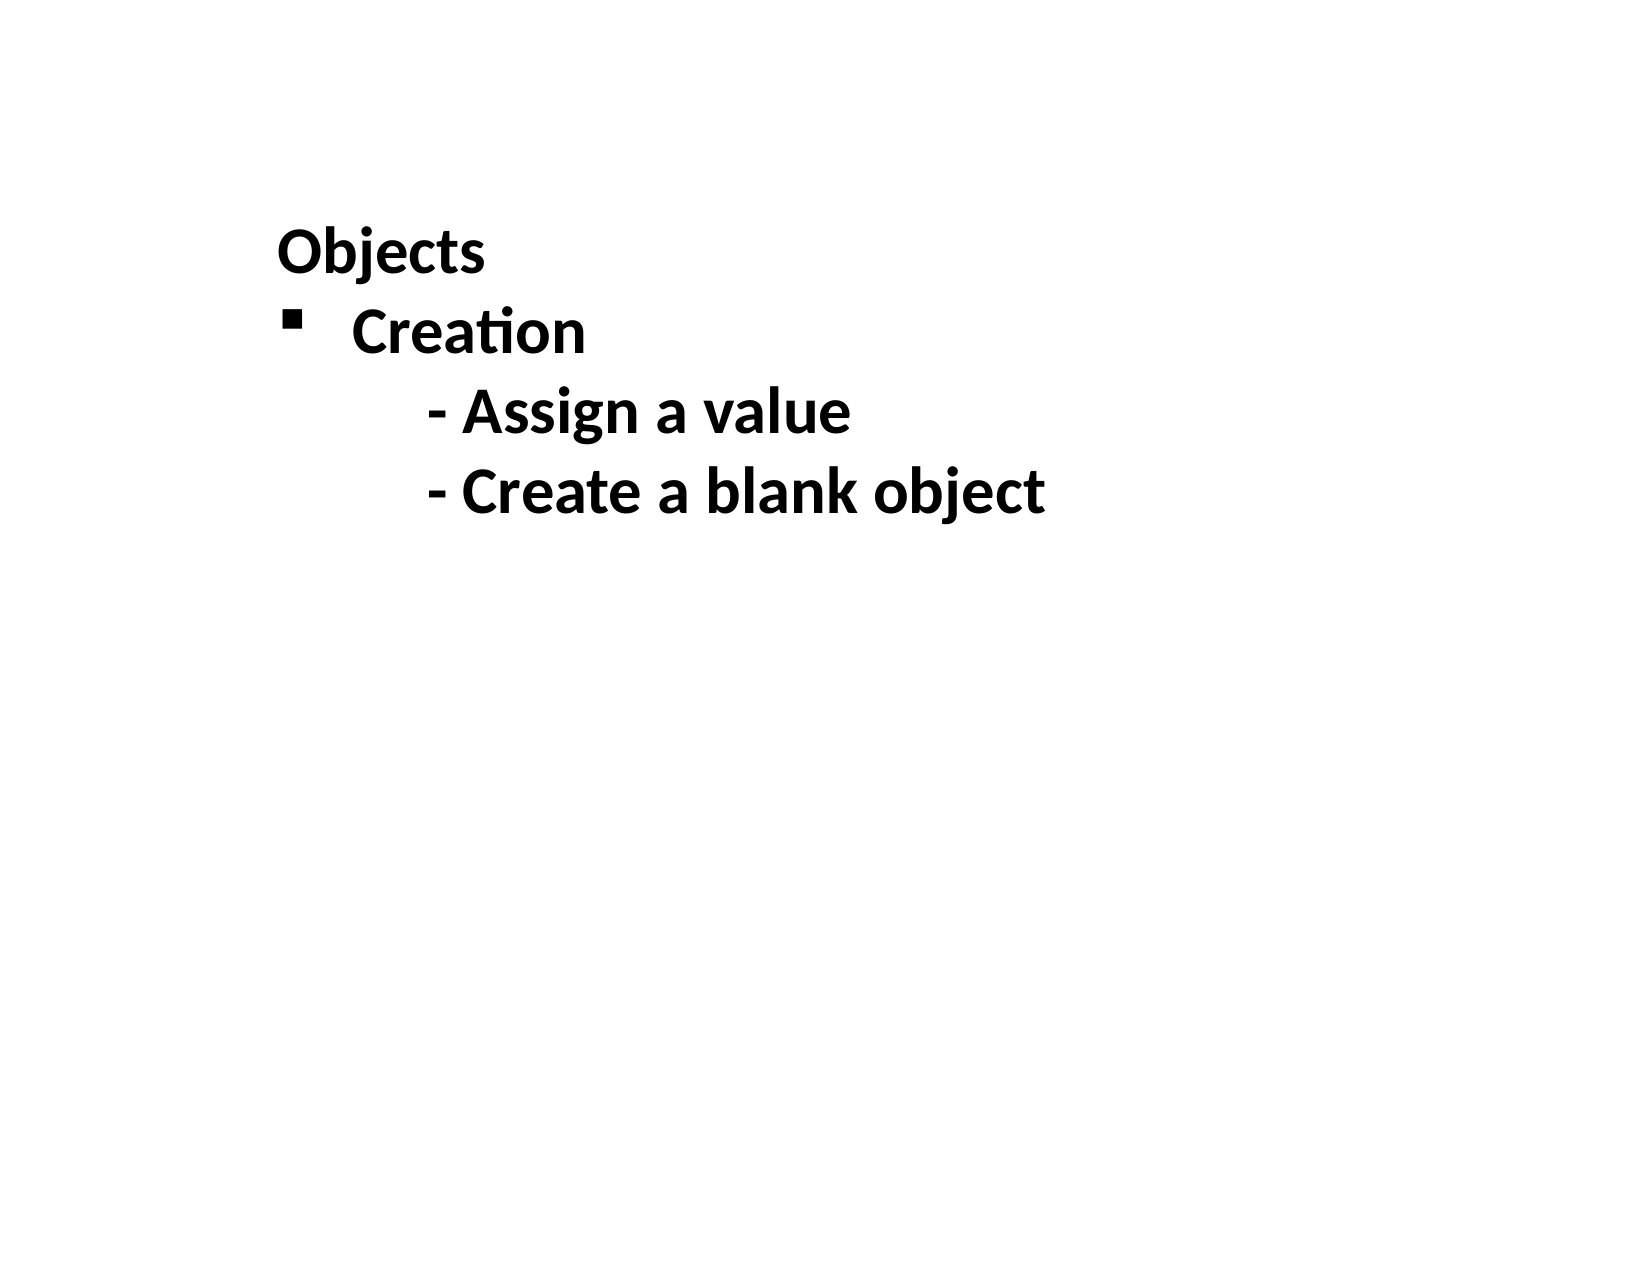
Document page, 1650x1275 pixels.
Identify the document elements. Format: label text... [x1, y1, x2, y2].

text_box Objects Creation - Assign a value - Create a blank object [262, 199, 1425, 695]
